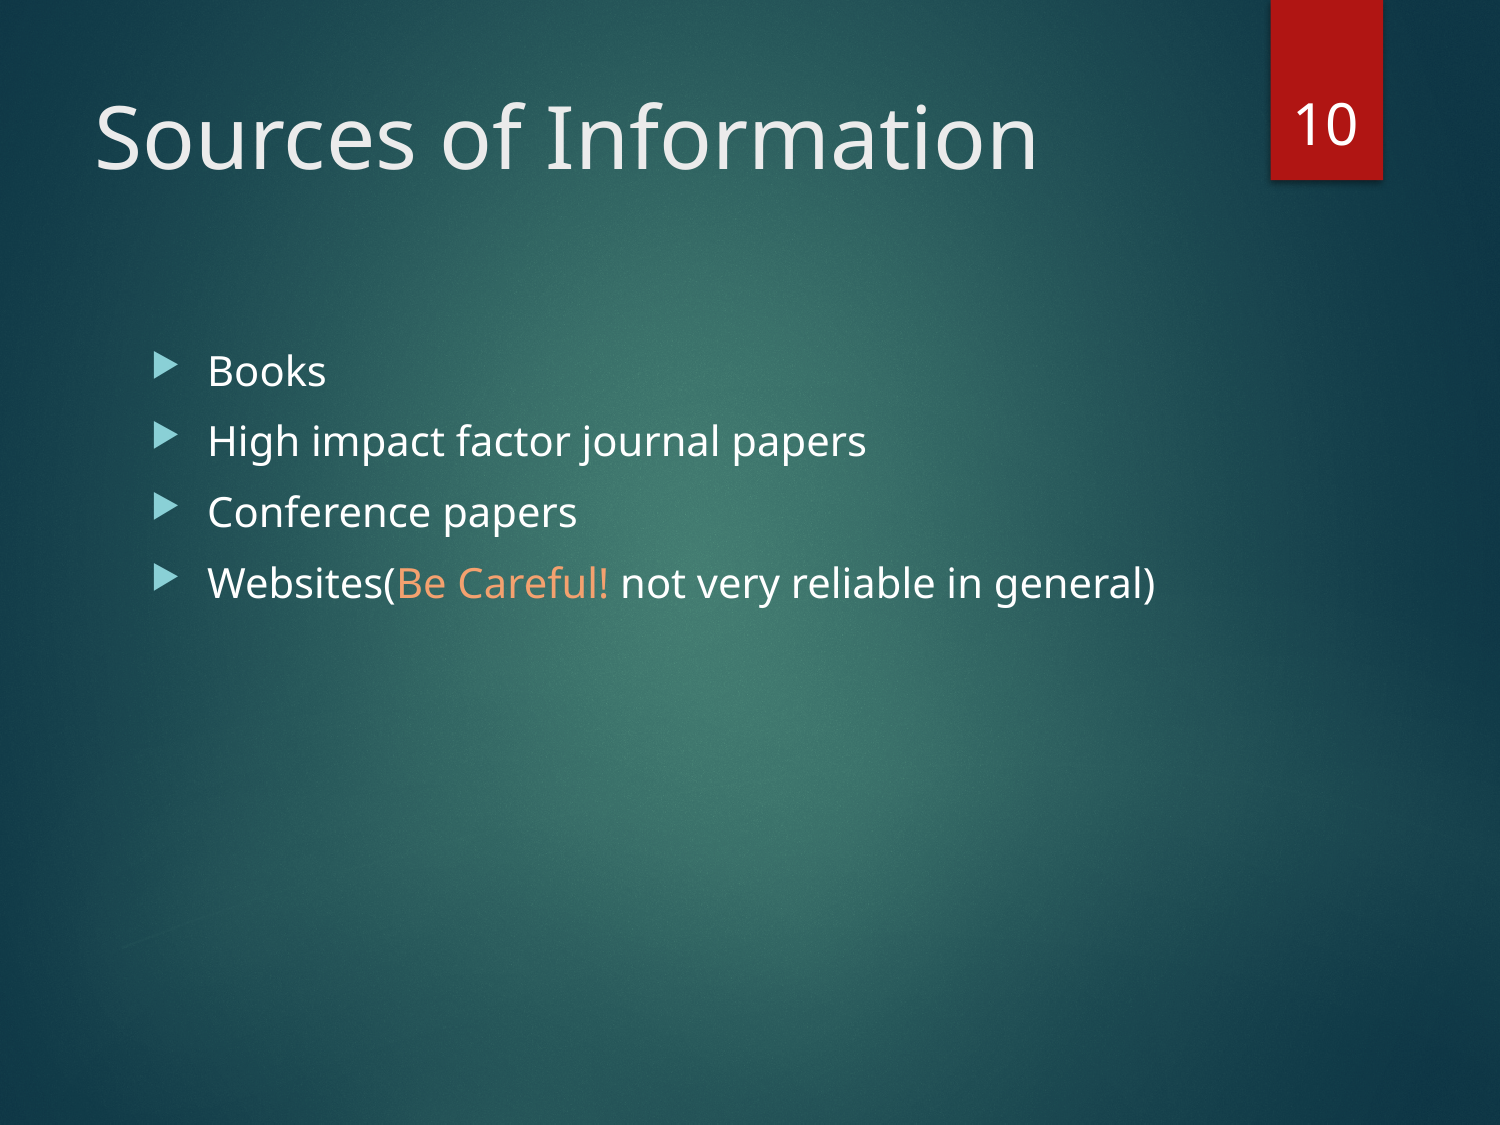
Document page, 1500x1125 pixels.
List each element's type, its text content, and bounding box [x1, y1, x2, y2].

list Books High impact factor journal papers Conference papers Websites(Be Careful! not very reliable in general) [135, 336, 1237, 1025]
title Sources of Information [79, 74, 1237, 304]
slide_number 10 [1273, 48, 1378, 175]
